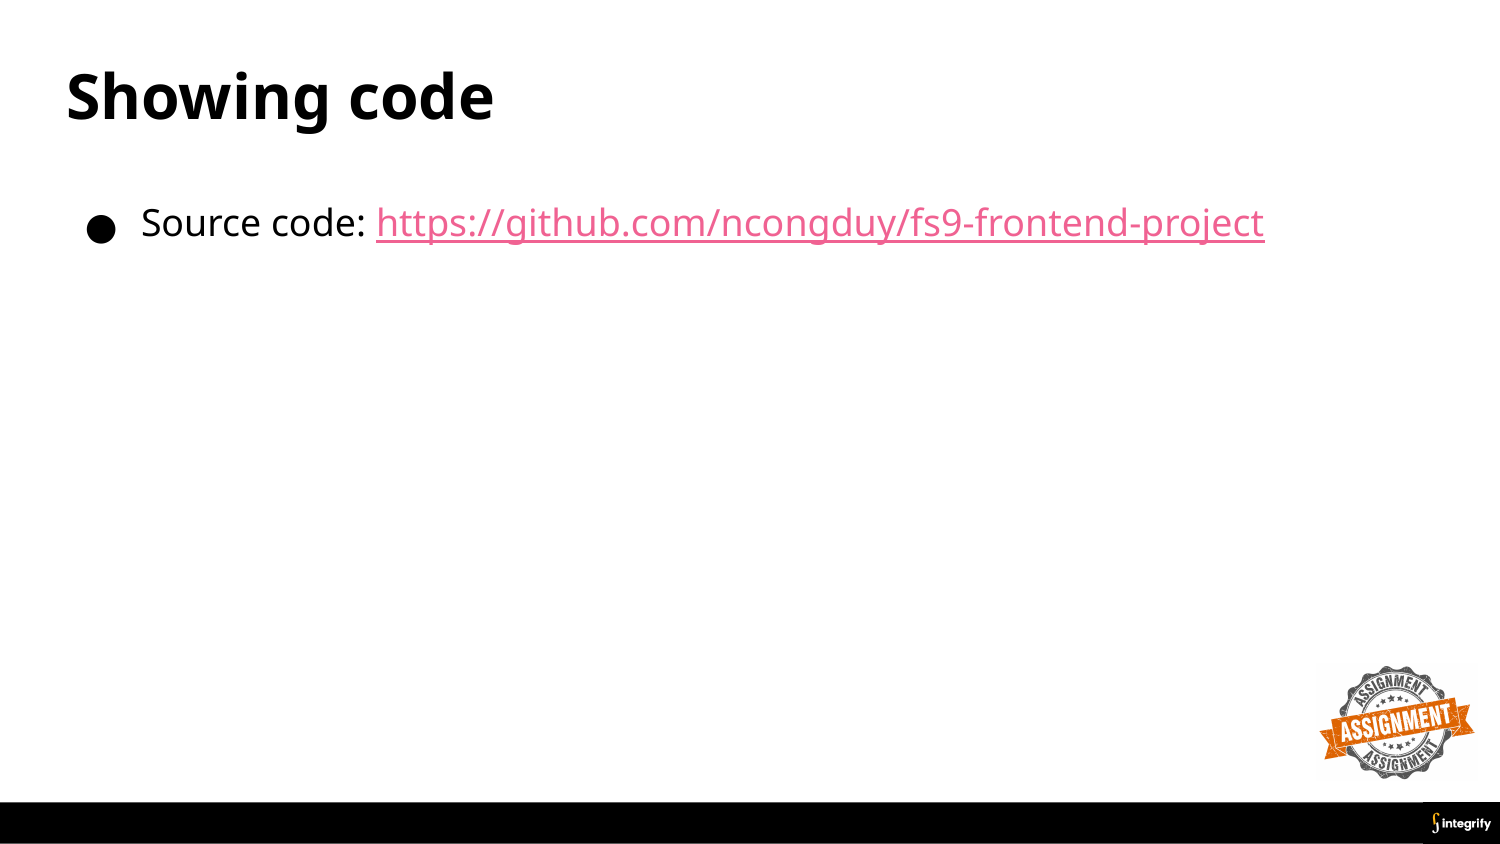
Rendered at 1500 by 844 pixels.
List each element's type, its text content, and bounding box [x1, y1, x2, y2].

picture [1316, 663, 1478, 781]
list Source code: https://github.com/ncongduy/fs9-frontend-project [51, 176, 1449, 620]
picture [1423, 802, 1500, 844]
title Showing code [51, 42, 1449, 142]
